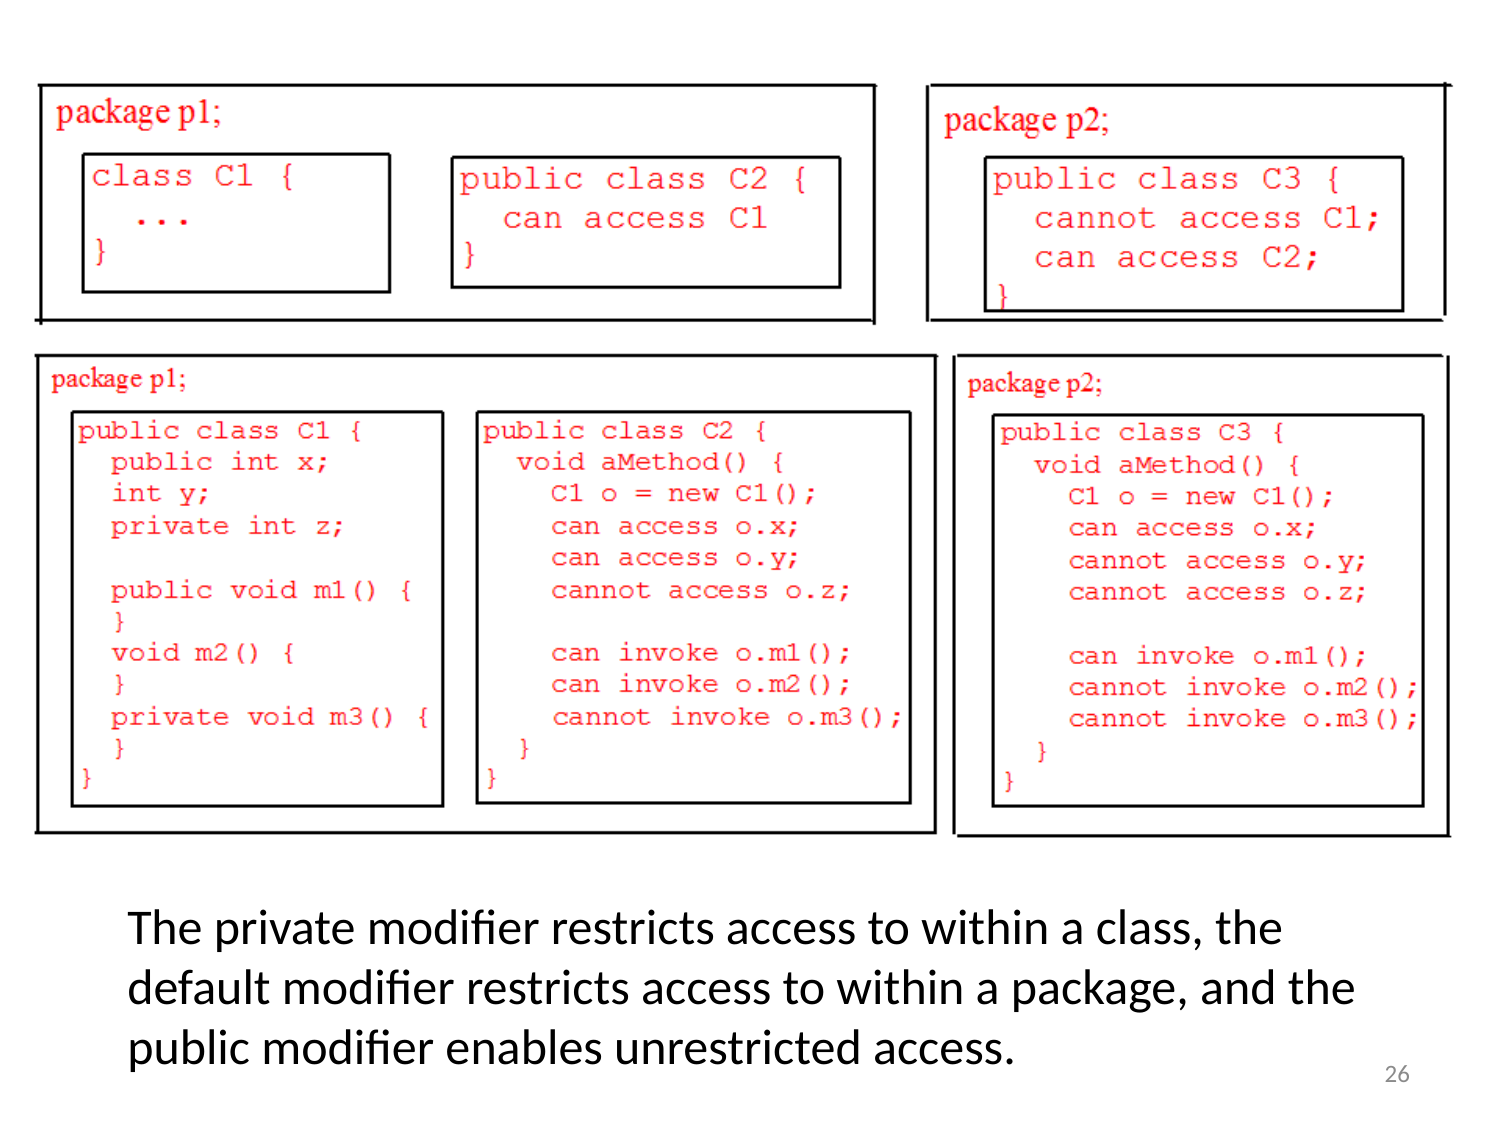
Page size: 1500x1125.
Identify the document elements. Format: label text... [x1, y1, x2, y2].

text_box The private modifier restricts access to within a class, the default modifier restricts access to within a package, and the public modifier enables unrestricted access. [112, 887, 1425, 1125]
picture [24, 62, 1475, 333]
picture [24, 337, 1475, 859]
